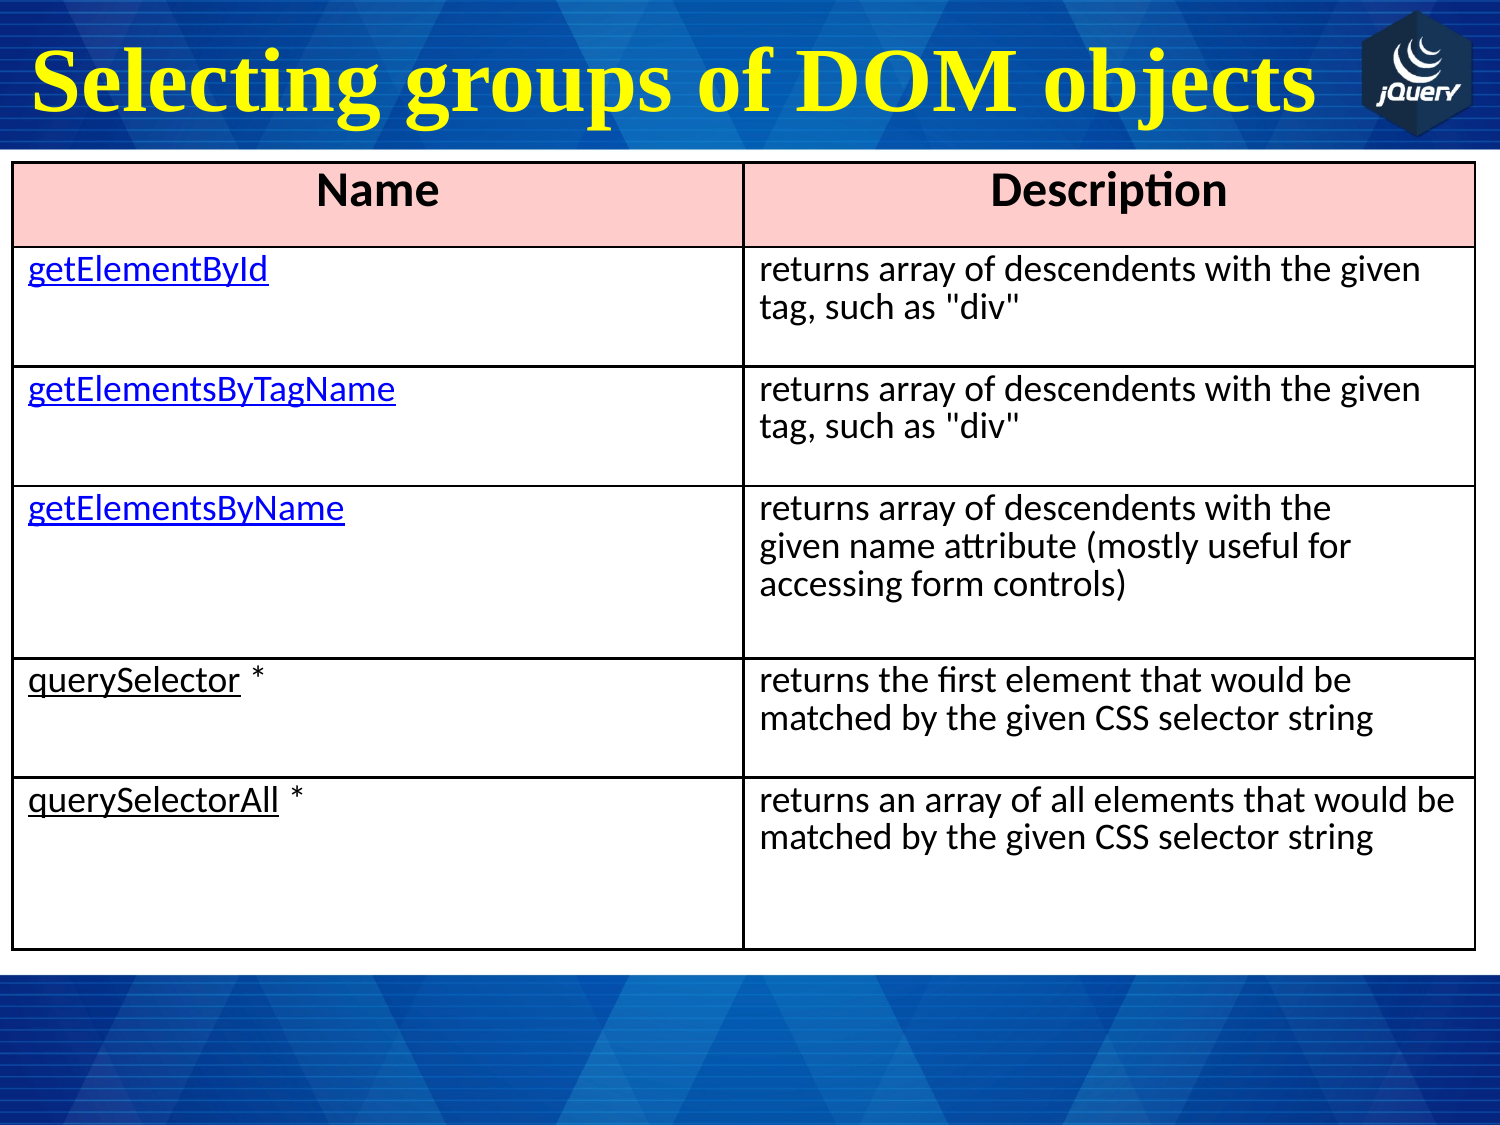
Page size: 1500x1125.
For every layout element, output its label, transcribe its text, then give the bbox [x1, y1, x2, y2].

title Selecting groups of DOM objects [0, 0, 1350, 150]
table_cell getElementsByName [14, 487, 742, 657]
table_header Name [14, 164, 742, 246]
table_cell returns array of descendents with the given tag, such as "div" [745, 368, 1474, 485]
table_cell querySelector * [14, 660, 742, 776]
table_cell getElementsByTagName [14, 368, 742, 485]
table_cell getElementById [14, 248, 742, 365]
table_cell returns array of descendents with the given tag, such as "div" [745, 248, 1474, 365]
table_cell returns the first element that would be matched by the given CSS selector string [745, 660, 1474, 776]
table_cell returns an array of all elements that would be matched by the given CSS selector string [745, 779, 1474, 948]
table_cell querySelectorAll * [14, 779, 742, 948]
table_header Description [745, 164, 1474, 246]
table_cell returns array of descendents with the given name attribute (mostly useful for accessing form controls) [745, 487, 1474, 657]
picture [0, 0, 1500, 1125]
